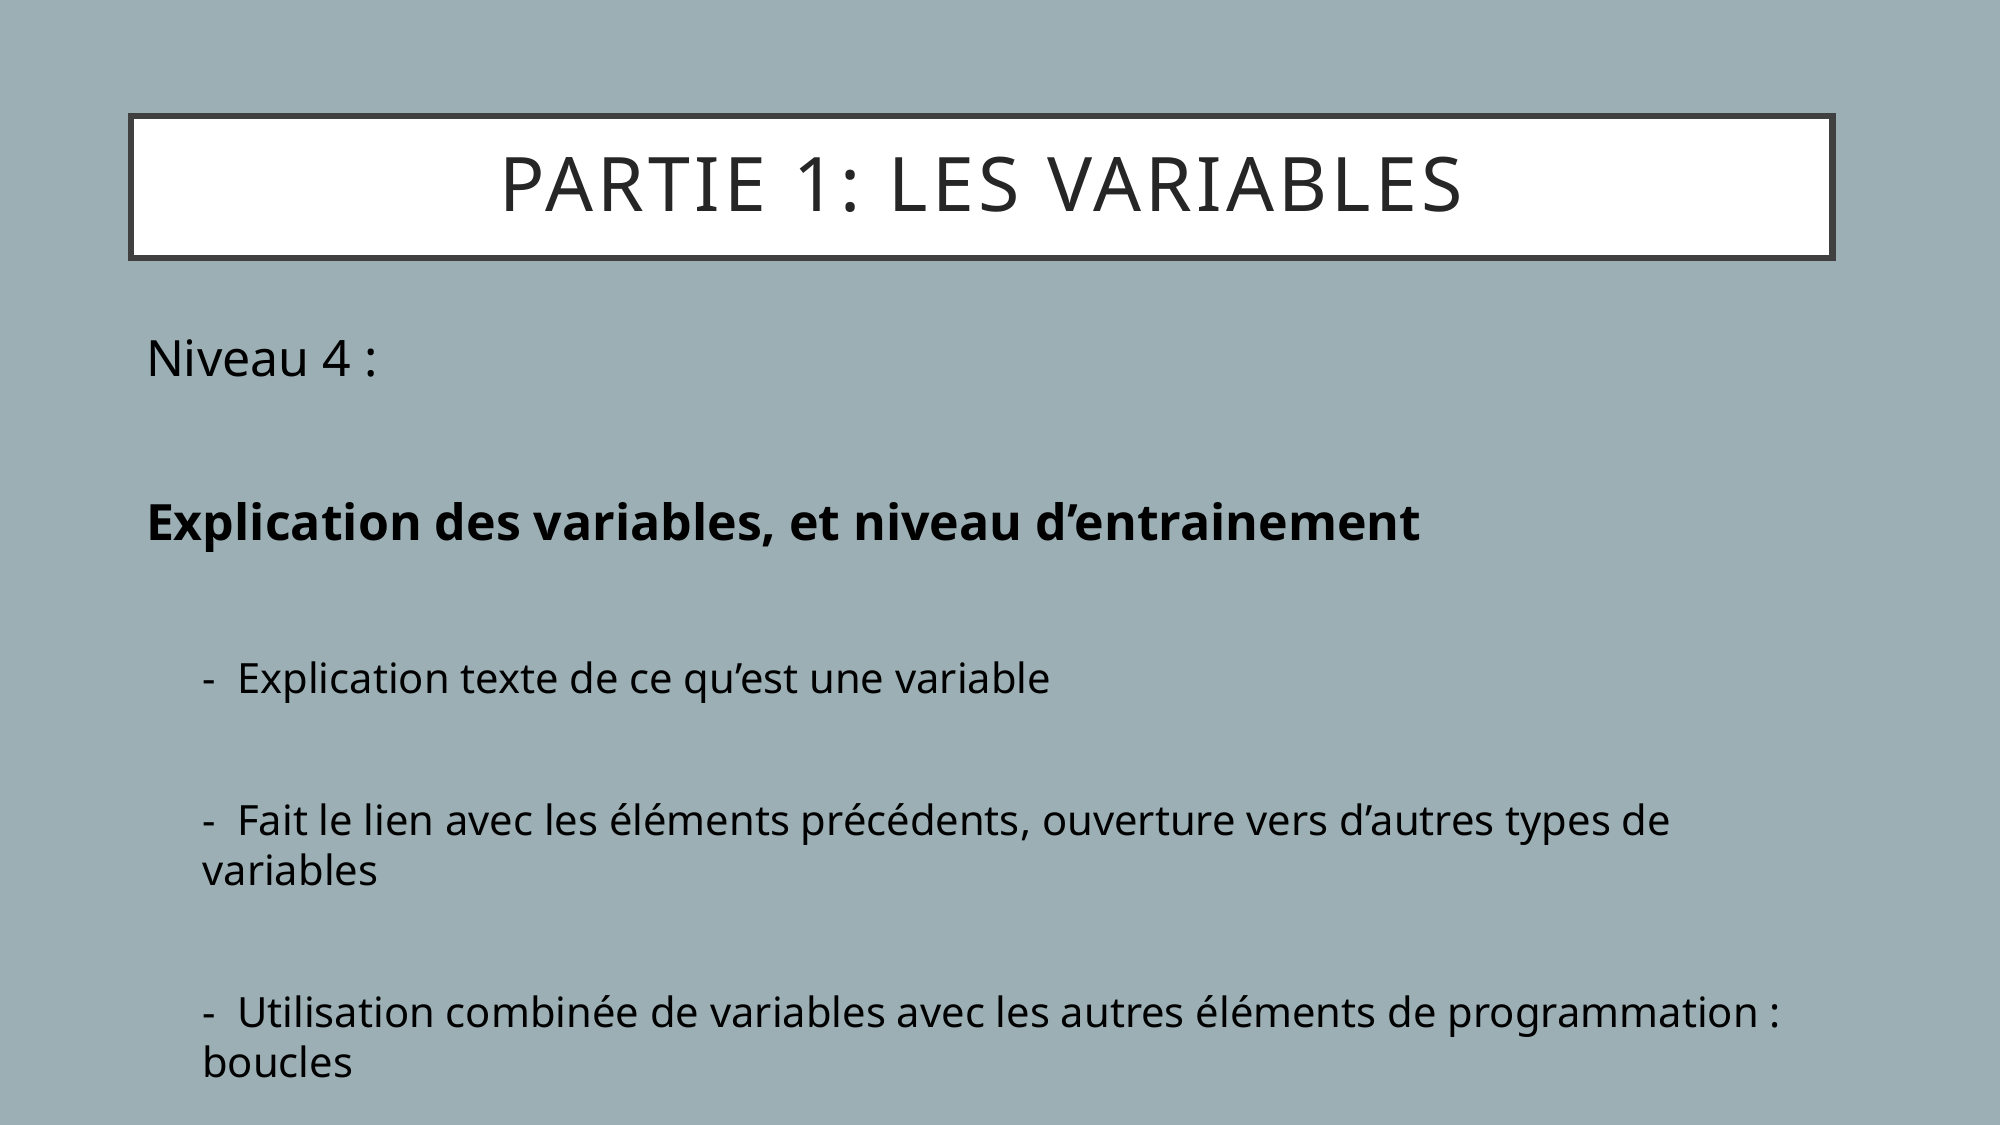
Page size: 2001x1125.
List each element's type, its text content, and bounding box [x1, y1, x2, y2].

text_box Explication des variables, et niveau d’entrainement - Explication texte de ce qu’est une variable - Fait le lien avec les éléments précédents, ouverture vers d’autres types de variables - Utilisation combinée de variables avec les autres éléments de programmation : boucles [131, 482, 1833, 993]
title Partie 1: les variables [128, 113, 1836, 261]
subtitle Niveau 4 : [131, 318, 1833, 440]
